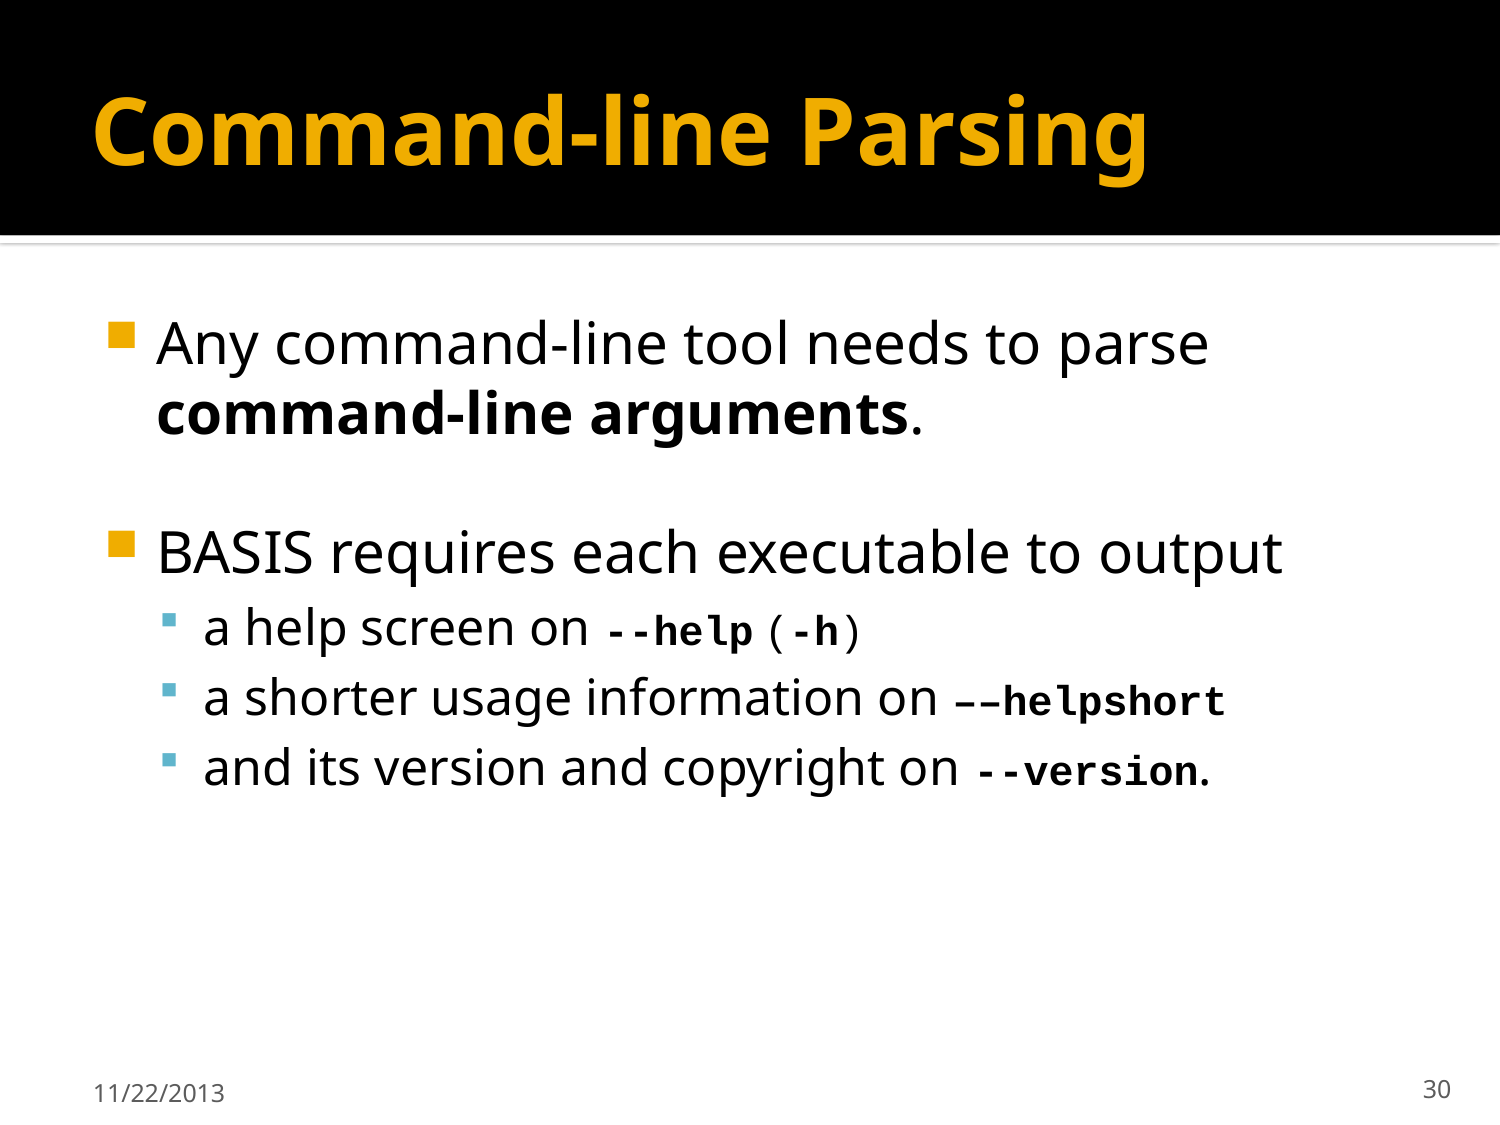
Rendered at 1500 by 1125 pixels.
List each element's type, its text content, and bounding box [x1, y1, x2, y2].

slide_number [75, 1062, 238, 1108]
slide_number 30 [1345, 1062, 1467, 1108]
list Any command-line tool needs to parse command-line arguments. BASIS requires each executable to output a help screen on --help (-h) a shorter usage information on ––helpshort and its version and copyright on --version. [75, 291, 1425, 1050]
title Command-line Parsing [75, 25, 1425, 231]
